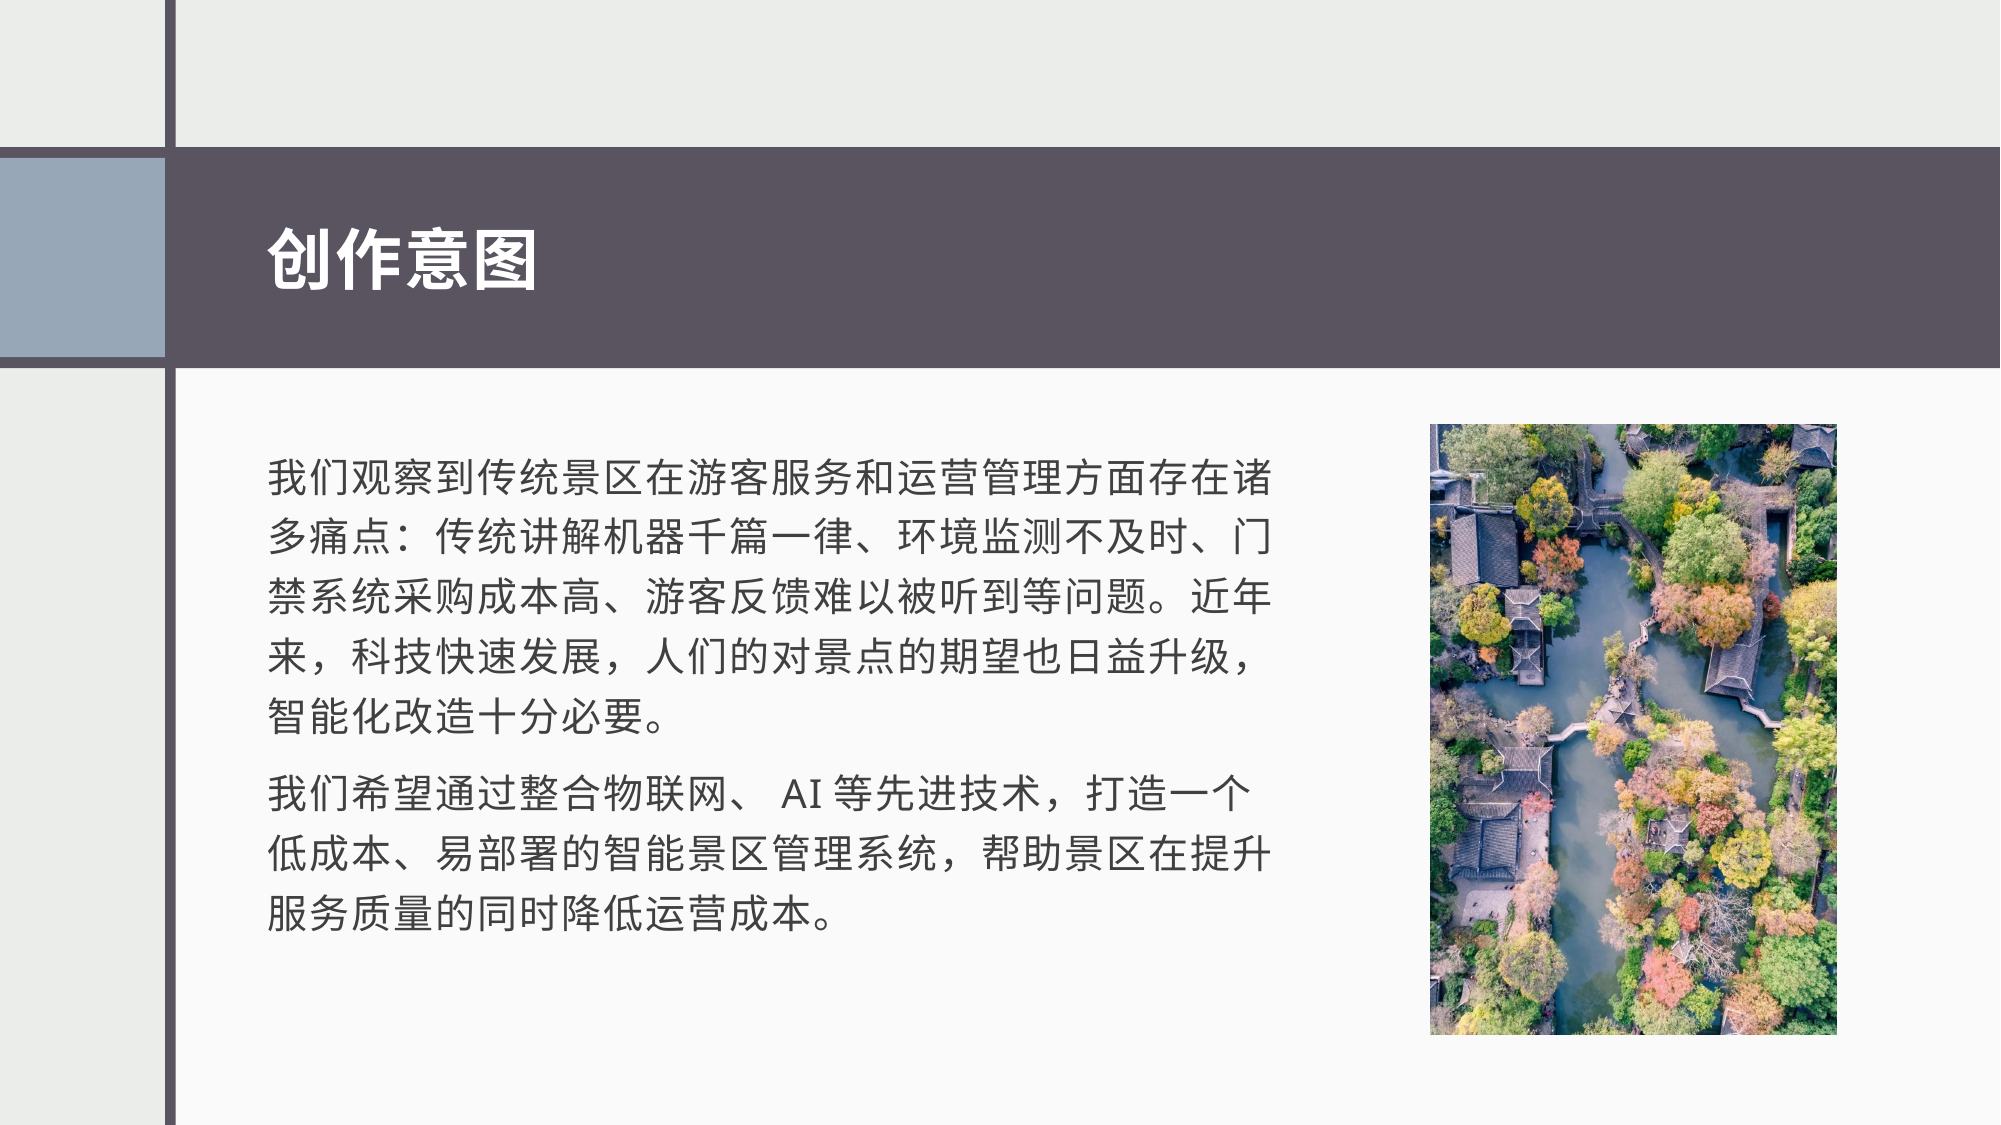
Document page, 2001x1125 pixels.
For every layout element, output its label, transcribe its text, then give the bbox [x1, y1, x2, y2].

list 我们观察到传统景区在游客服务和运营管理方面存在诸多痛点：传统讲解机器千篇一律、环境监测不及时、门禁系统采购成本高、游客反馈难以被听到等问题。近年来，科技快速发展，人们的对景点的期望也日益升级，智能化改造十分必要。 我们希望通过整合物联网、AI等先进技术，打造一个低成本、易部署的智能景区管理系统，帮助景区在提升服务质量的同时降低运营成本。 [252, 424, 1311, 1036]
picture [1430, 424, 1838, 1036]
title 创作意图 [251, 157, 1896, 358]
